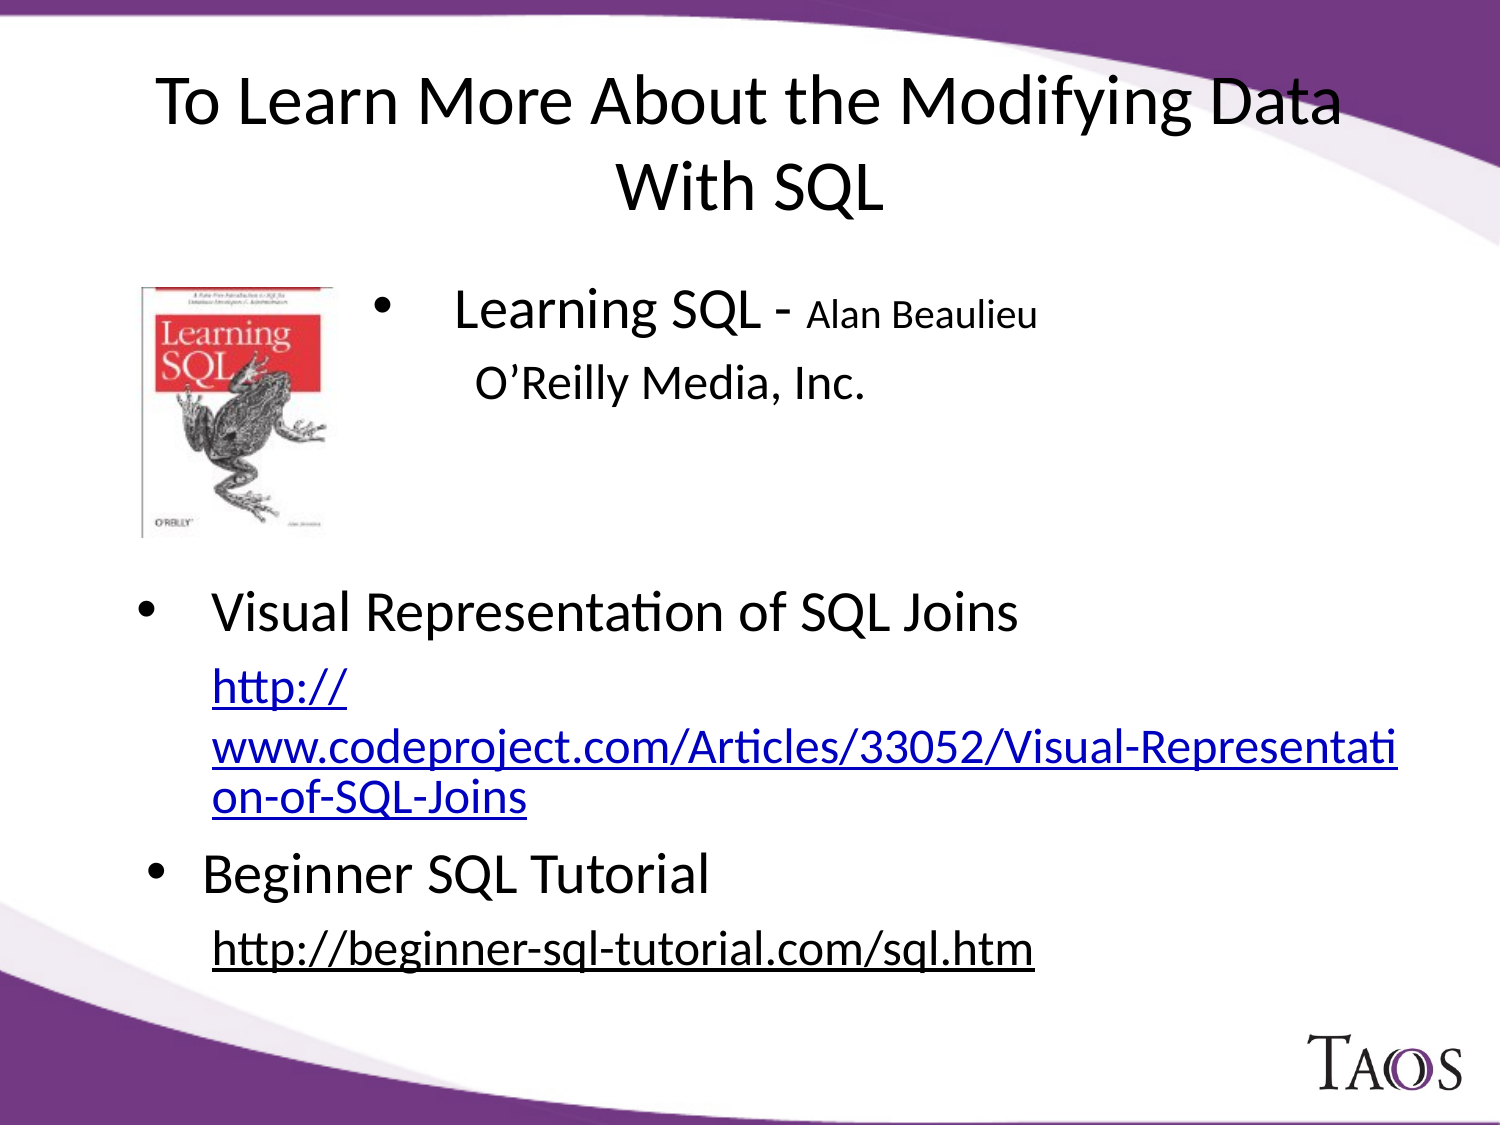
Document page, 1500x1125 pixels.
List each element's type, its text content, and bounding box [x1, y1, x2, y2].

list Learning SQL - Alan Beaulieu O’Reilly Media, Inc. Visual Representation of SQL Joins http://www.codeproject.com/Articles/33052/Visual-Representation-of-SQL-Joins Beginner SQL Tutorial http://beginner-sql-tutorial.com/sql.htm [75, 262, 1425, 1005]
title To Learn More About the Modifying Data With SQL [75, 45, 1425, 233]
picture [0, 0, 1500, 1125]
